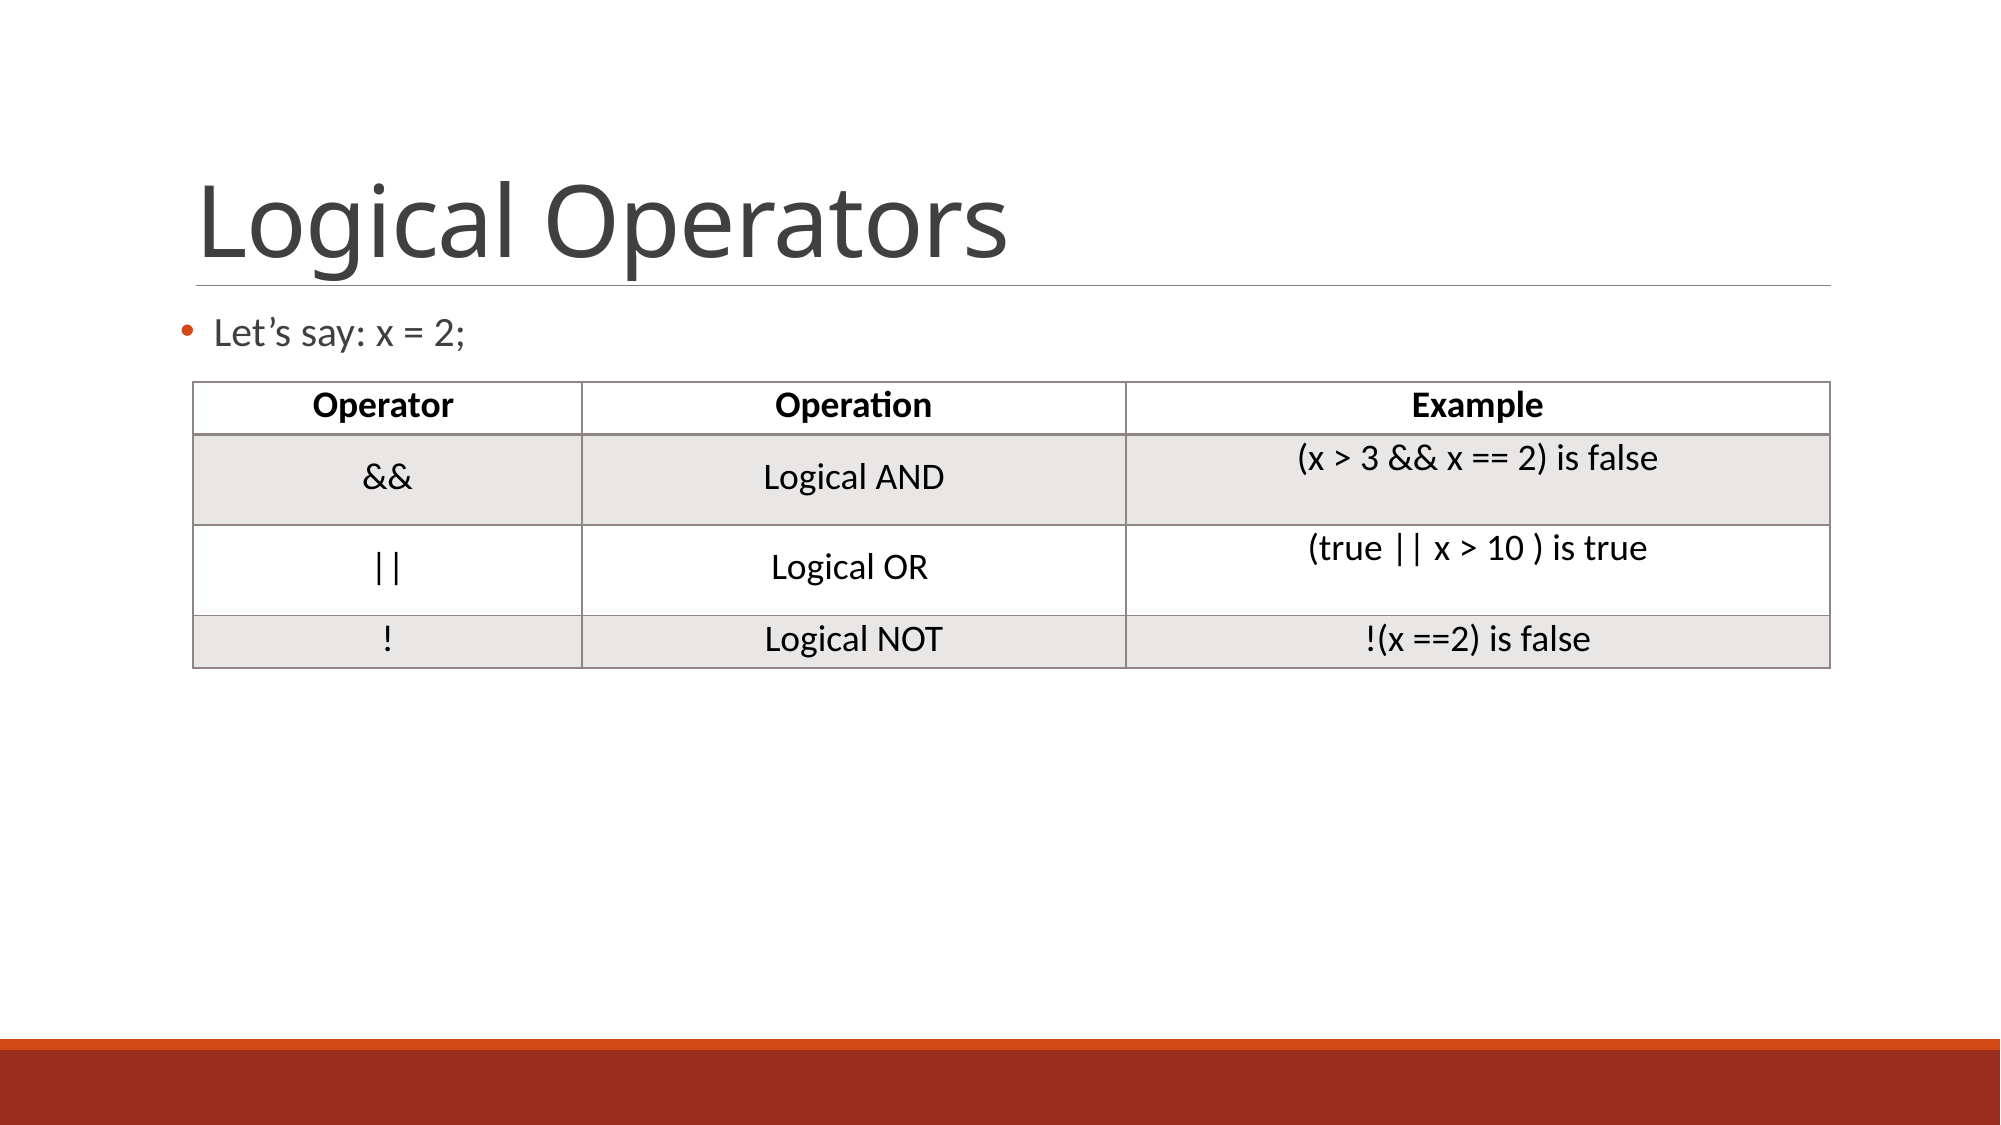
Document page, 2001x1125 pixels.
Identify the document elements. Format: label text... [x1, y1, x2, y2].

list Let’s say: x = 2; [180, 302, 1830, 372]
table_cell && [194, 436, 581, 524]
table_cell Logical AND [583, 436, 1125, 524]
table_header Operation [583, 383, 1125, 433]
table_cell (true || x > 10 ) is true [1127, 526, 1829, 615]
table_cell Logical OR [583, 526, 1125, 615]
table_header Example [1127, 383, 1829, 433]
table_cell || [194, 526, 581, 615]
title Logical Operators [180, 47, 1830, 285]
table_cell ! [194, 616, 581, 667]
table_cell (x > 3 && x == 2) is false [1127, 436, 1829, 524]
table_cell !(x ==2) is false [1127, 616, 1829, 667]
table_header Operator [194, 383, 581, 433]
table_cell Logical NOT [583, 616, 1125, 667]
